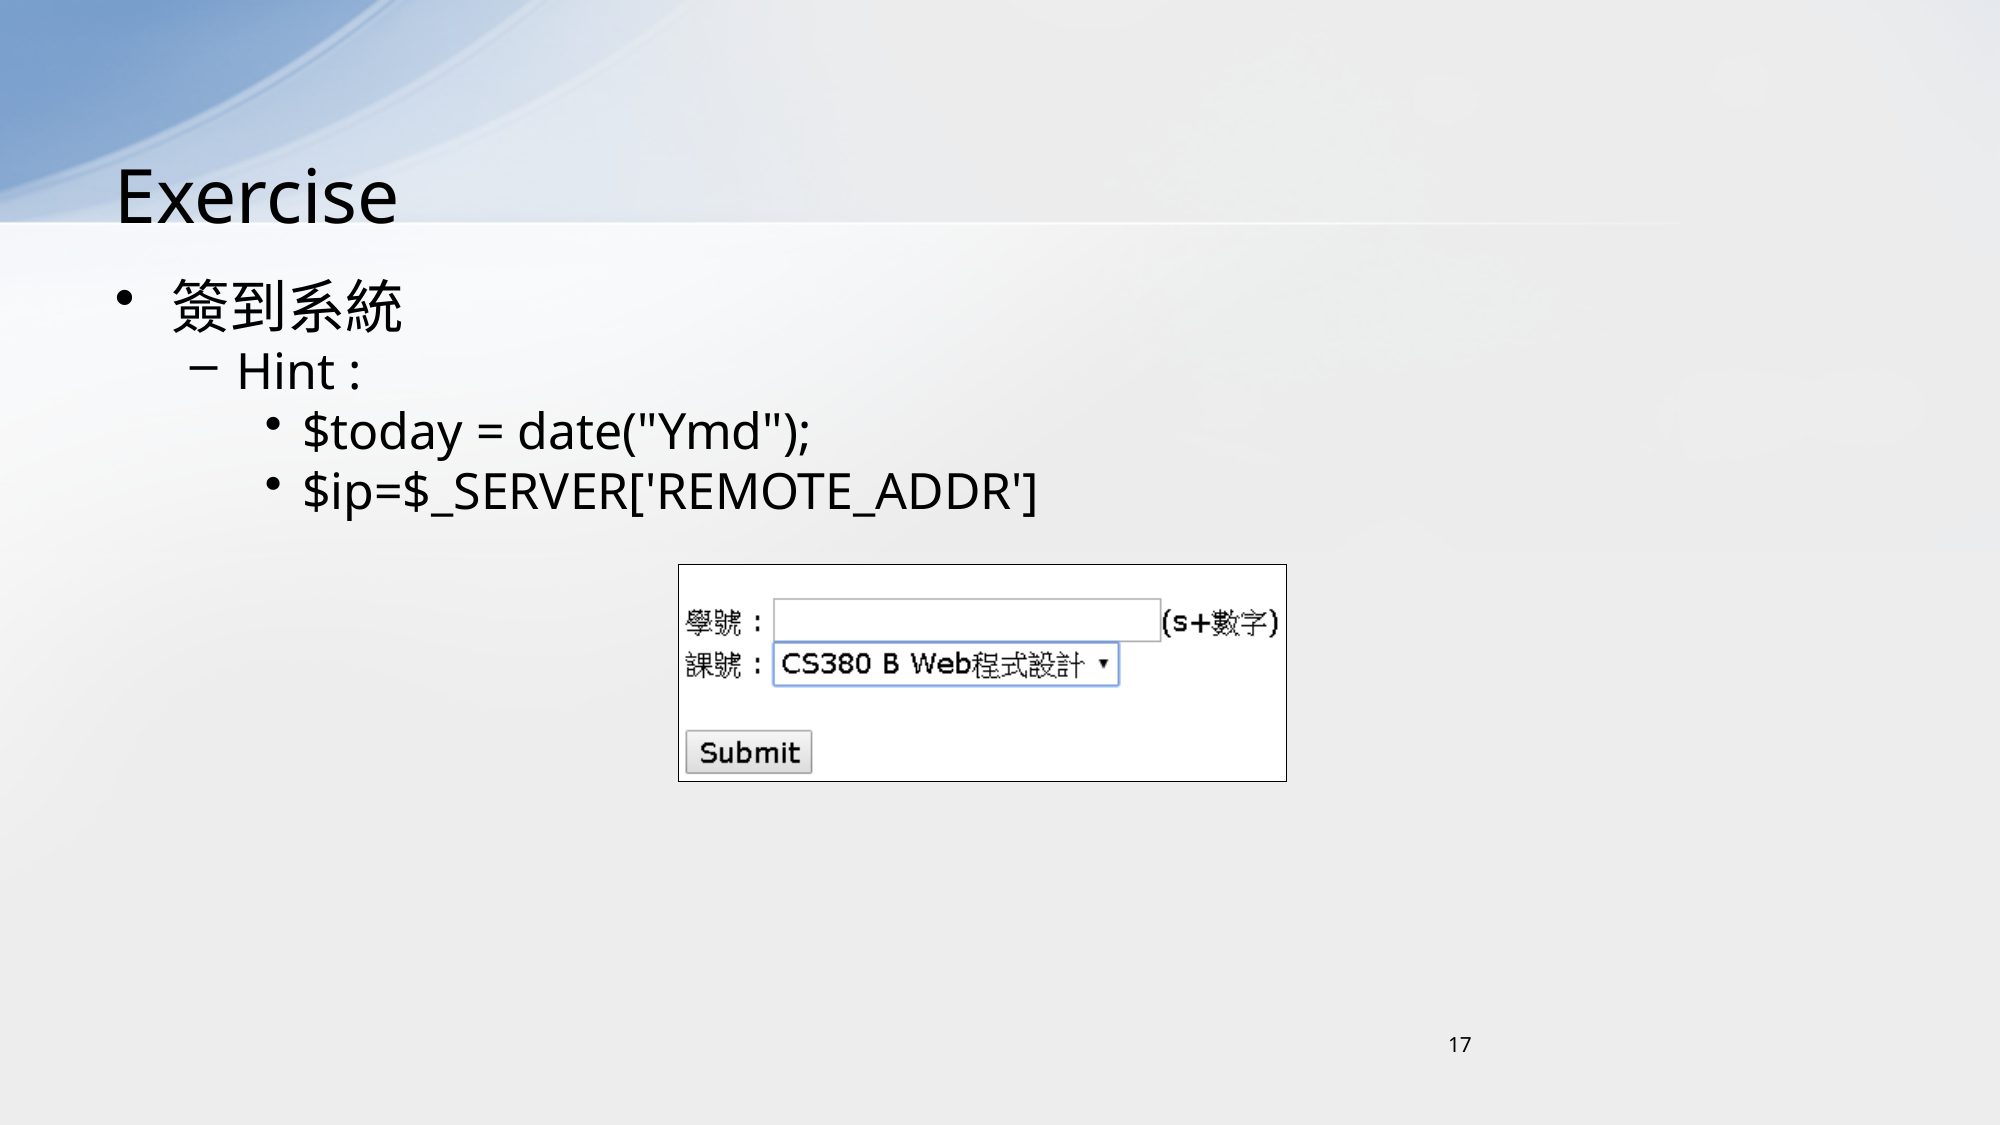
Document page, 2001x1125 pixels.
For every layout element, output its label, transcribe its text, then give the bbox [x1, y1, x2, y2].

picture [0, 0, 2000, 1125]
slide_number 17 [1433, 1024, 1900, 1103]
list 簽到系統 Hint : $today = date("Ymd"); $ip=$_SERVER['REMOTE_ADDR'] [99, 262, 1900, 1005]
title Exercise [99, 58, 1900, 247]
